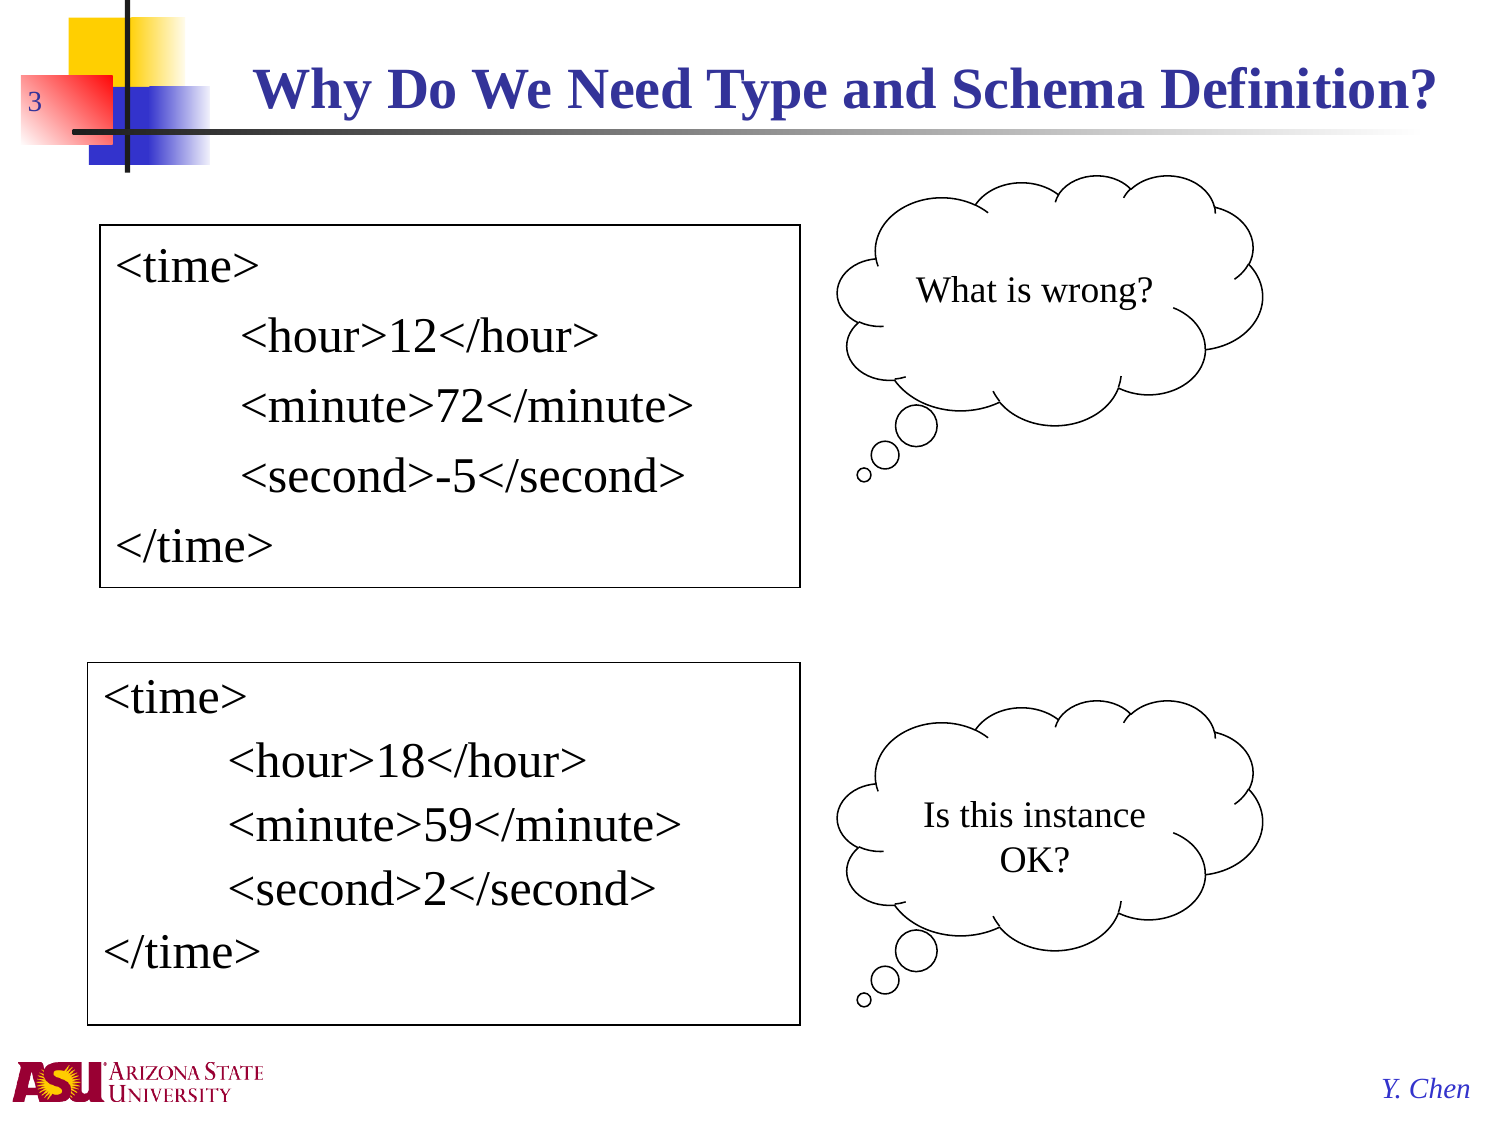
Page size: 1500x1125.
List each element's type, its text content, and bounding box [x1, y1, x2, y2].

text_box Is this instance OK? [871, 966, 899, 994]
text_box What is wrong? [895, 404, 938, 447]
text_box What is wrong? [871, 441, 899, 469]
text_box Is this instance OK? [895, 929, 938, 972]
title Why Do We Need Type and Schema Definition? [237, 24, 1488, 128]
text_box <time> <hour>12</hour> <minute>72</minute> <second>-5</second> </time> [99, 224, 800, 588]
picture [12, 1062, 263, 1102]
text_box What is wrong? [837, 175, 1263, 426]
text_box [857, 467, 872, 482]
slide_number 3 [12, 49, 138, 126]
list <time> <hour>18</hour> <minute>59</minute> <second>2</second> </time> [87, 662, 801, 1026]
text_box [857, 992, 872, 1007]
text_box Is this instance OK? [837, 700, 1263, 951]
